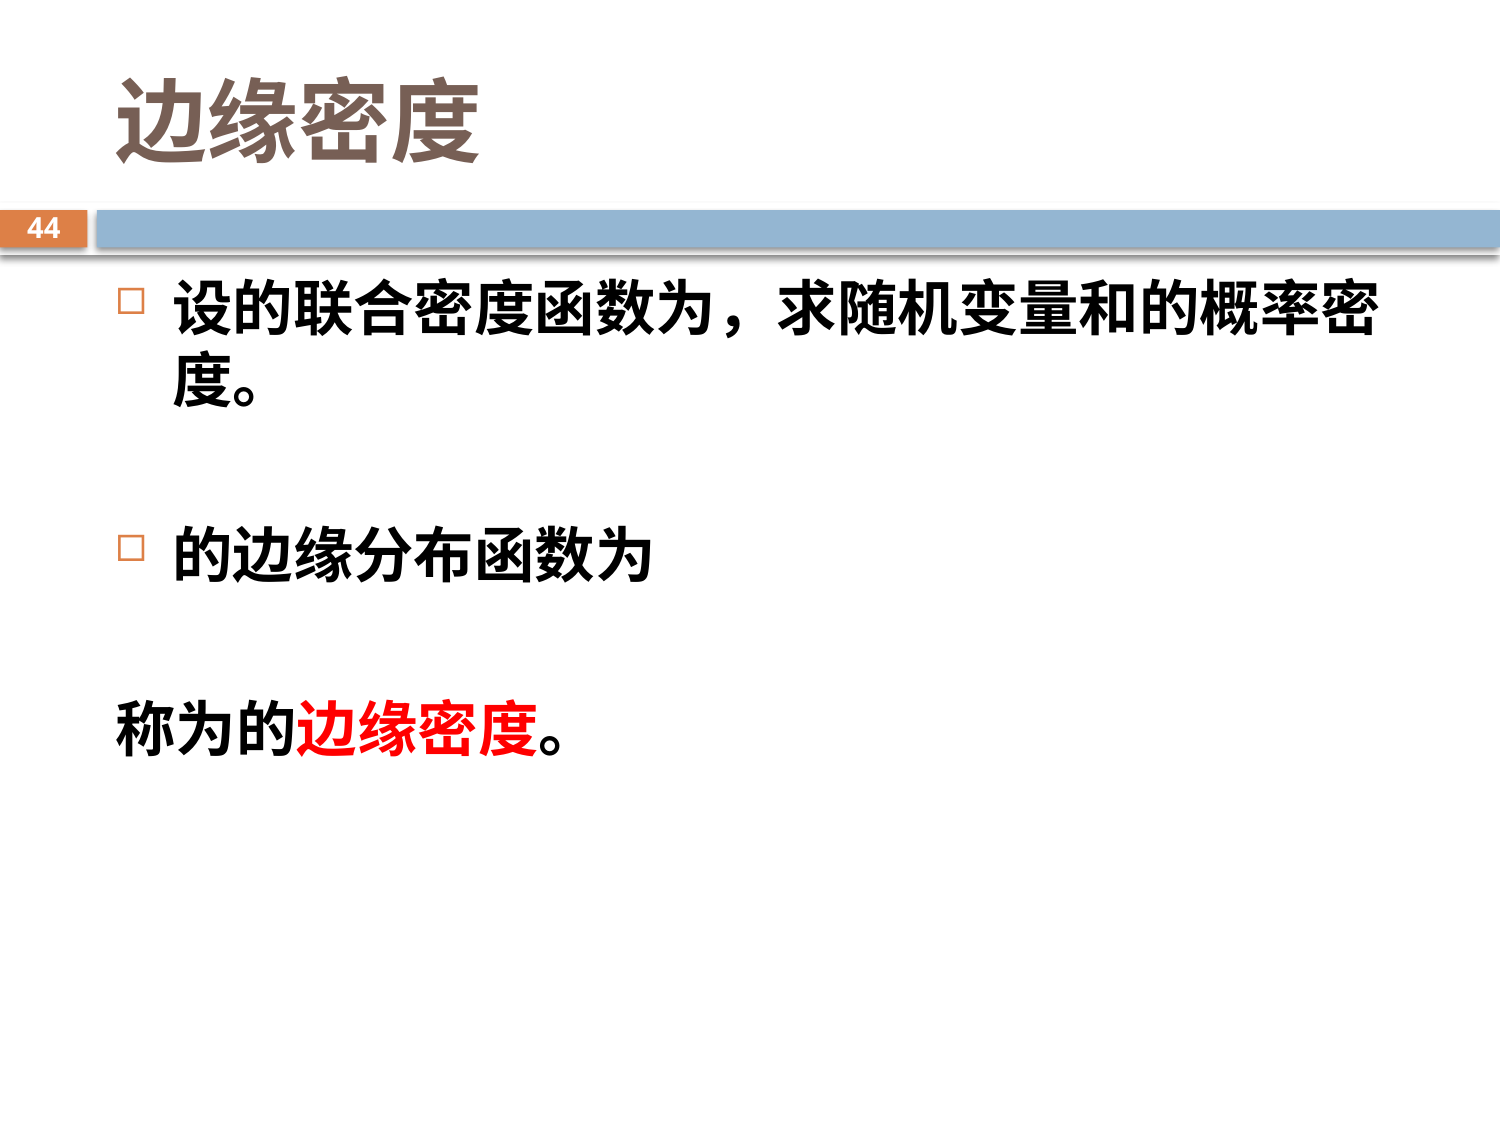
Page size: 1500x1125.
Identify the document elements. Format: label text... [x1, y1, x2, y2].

slide_number 44 [0, 208, 88, 249]
title 边缘密度 [100, 37, 1438, 200]
